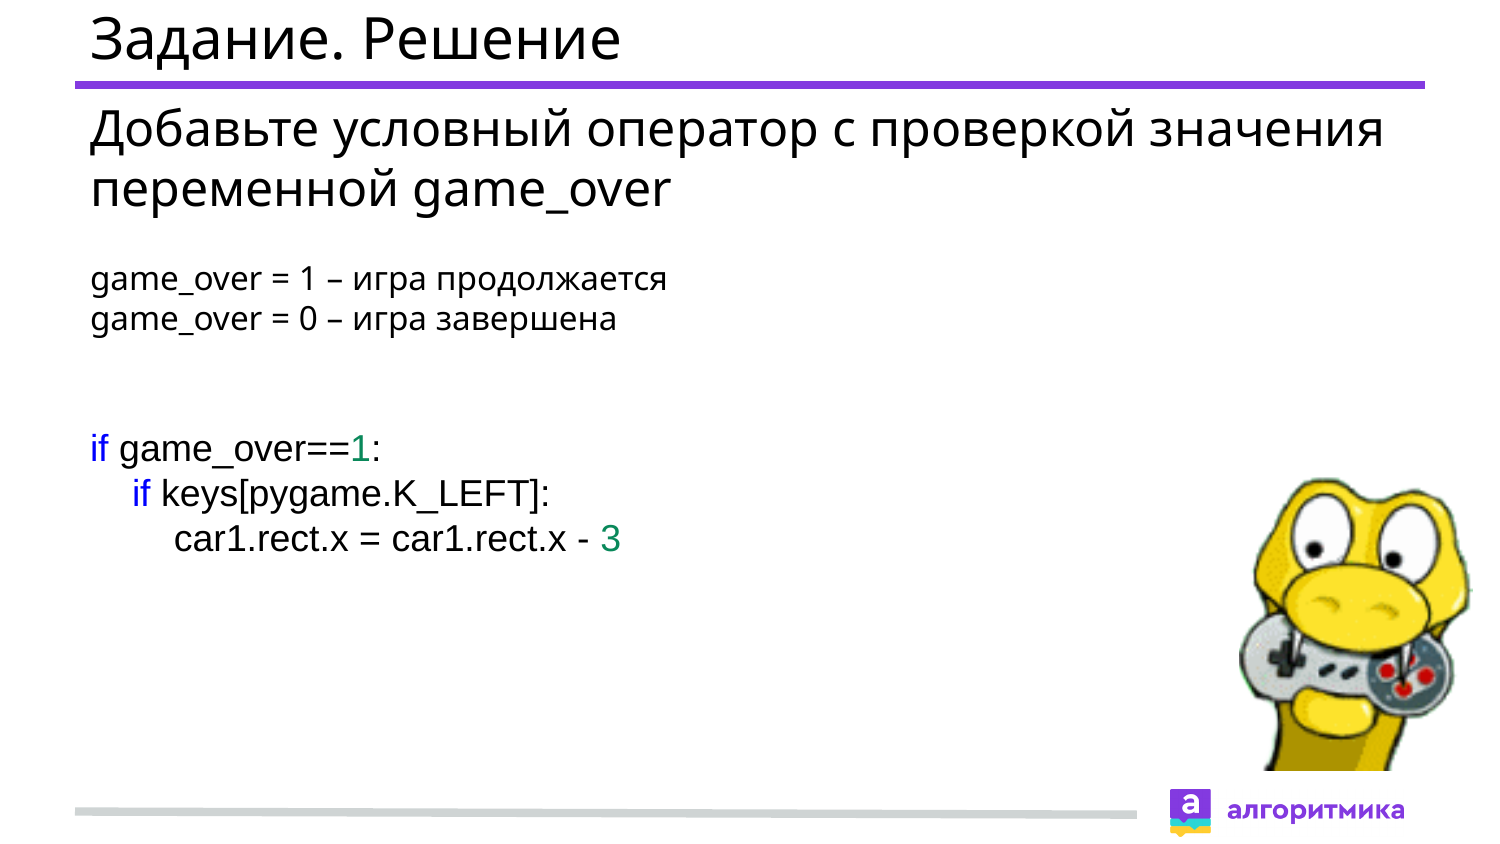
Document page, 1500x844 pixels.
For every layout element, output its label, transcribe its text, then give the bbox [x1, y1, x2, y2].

picture [1170, 789, 1404, 837]
list Добавьте условный оператор с проверкой значения переменной game_over [75, 81, 1425, 228]
text_box game_over = 1 – игра продолжается game_over = 0 – игра завершена [75, 249, 879, 346]
text_box if game_over==1: if keys[pygame.K_LEFT]: car1.rect.x = car1.rect.x - 3 [75, 416, 992, 568]
title Задание. Решение [75, 0, 1425, 73]
picture [1239, 476, 1473, 771]
